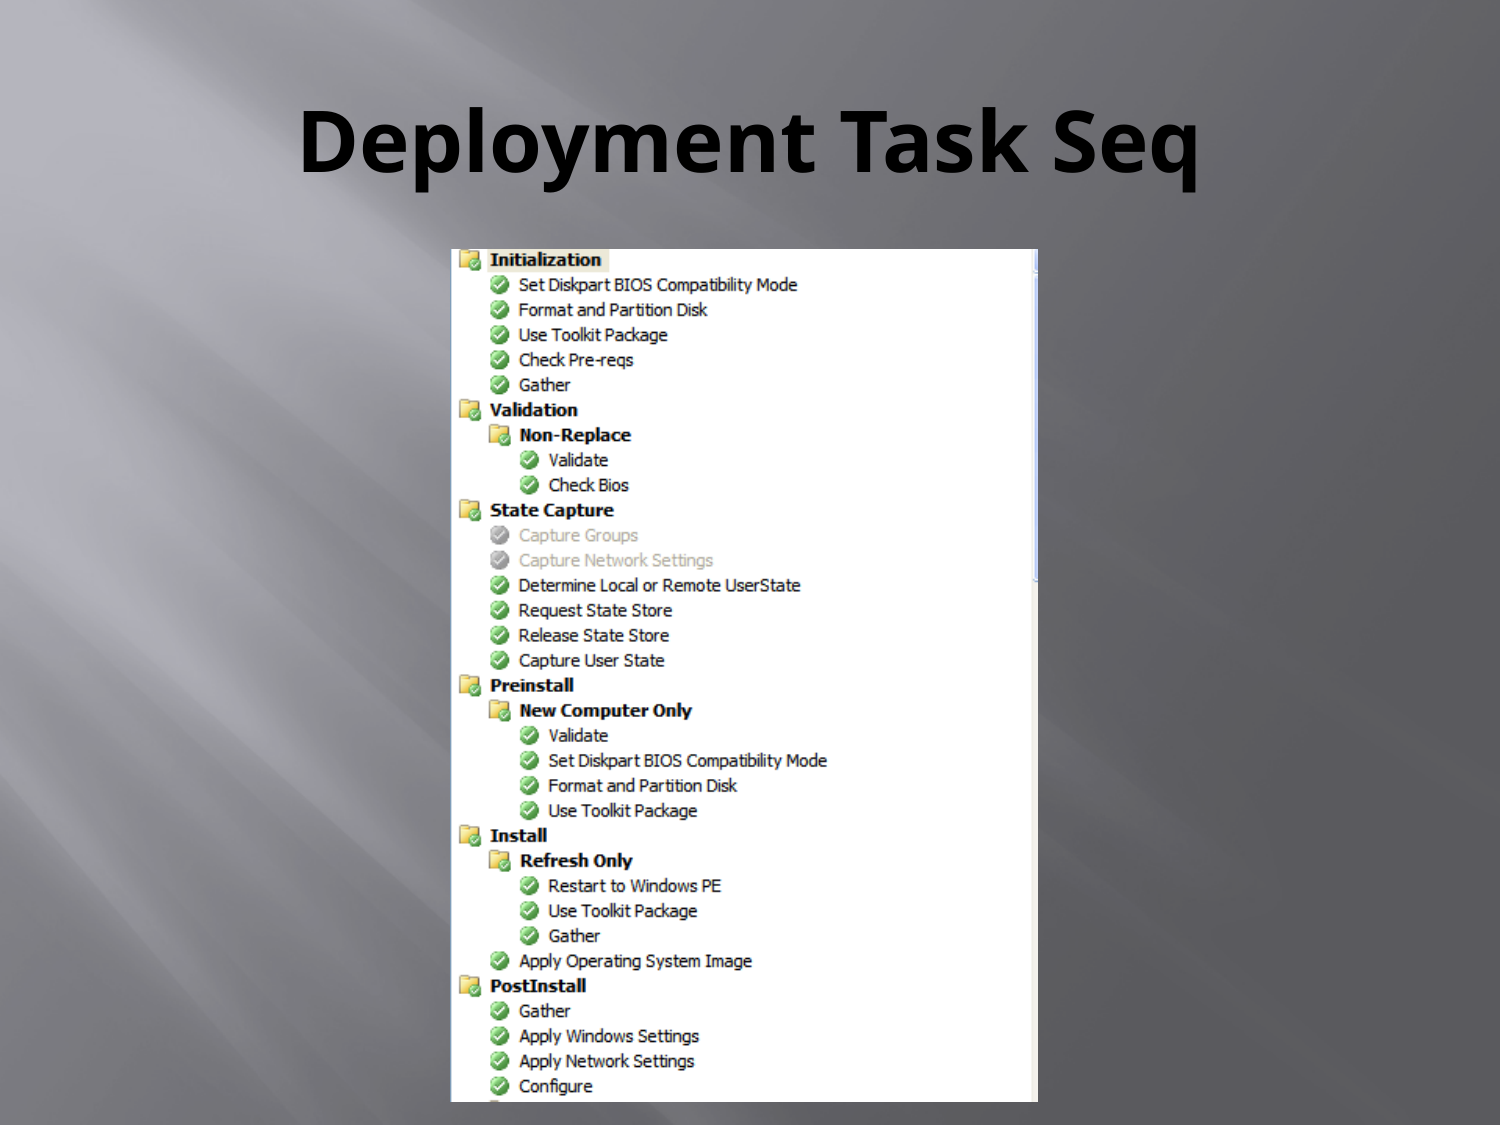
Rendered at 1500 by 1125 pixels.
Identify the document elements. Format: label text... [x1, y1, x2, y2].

picture [449, 249, 1038, 1102]
title Deployment Task Seq [75, 45, 1425, 233]
